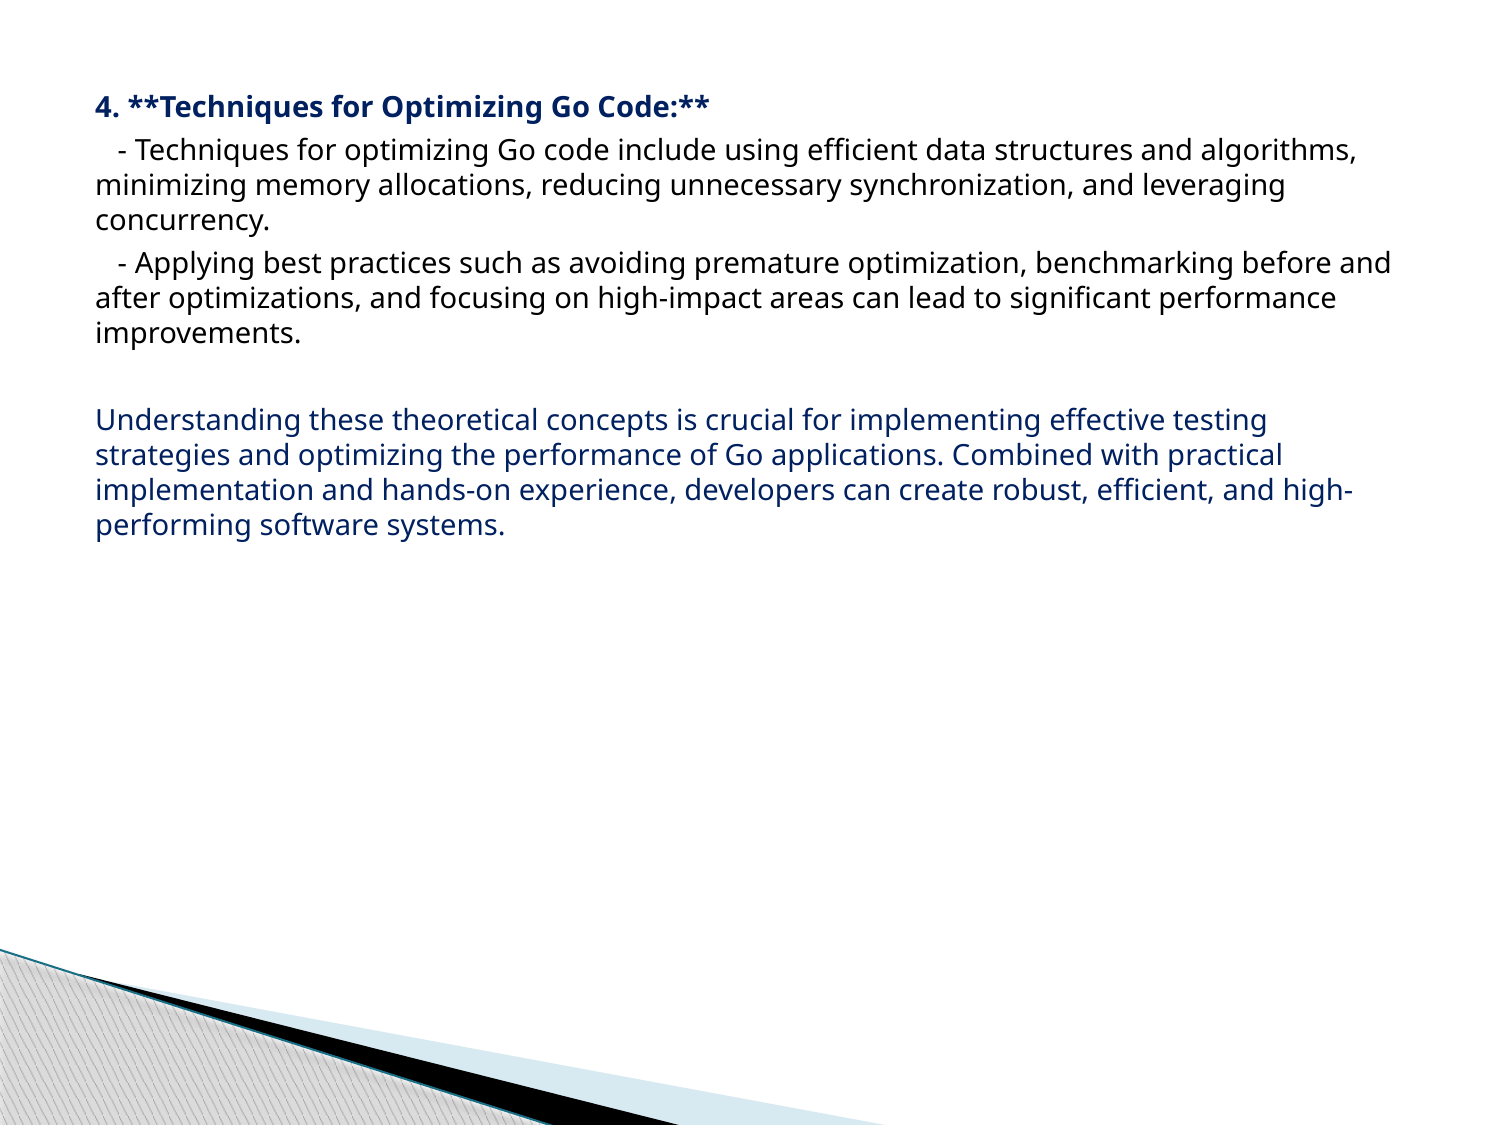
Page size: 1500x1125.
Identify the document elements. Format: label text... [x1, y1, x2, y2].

list 4. **Techniques for Optimizing Go Code:** - Techniques for optimizing Go code include using efficient data structures and algorithms, minimizing memory allocations, reducing unnecessary synchronization, and leveraging concurrency. - Applying best practices such as avoiding premature optimization, benchmarking before and after optimizations, and focusing on high-impact areas can lead to significant performance improvements. Understanding these theoretical concepts is crucial for implementing effective testing strategies and optimizing the performance of Go applications. Combined with practical implementation and hands-on experience, developers can create robust, efficient, and high-performing software systems. [62, 37, 1413, 1000]
